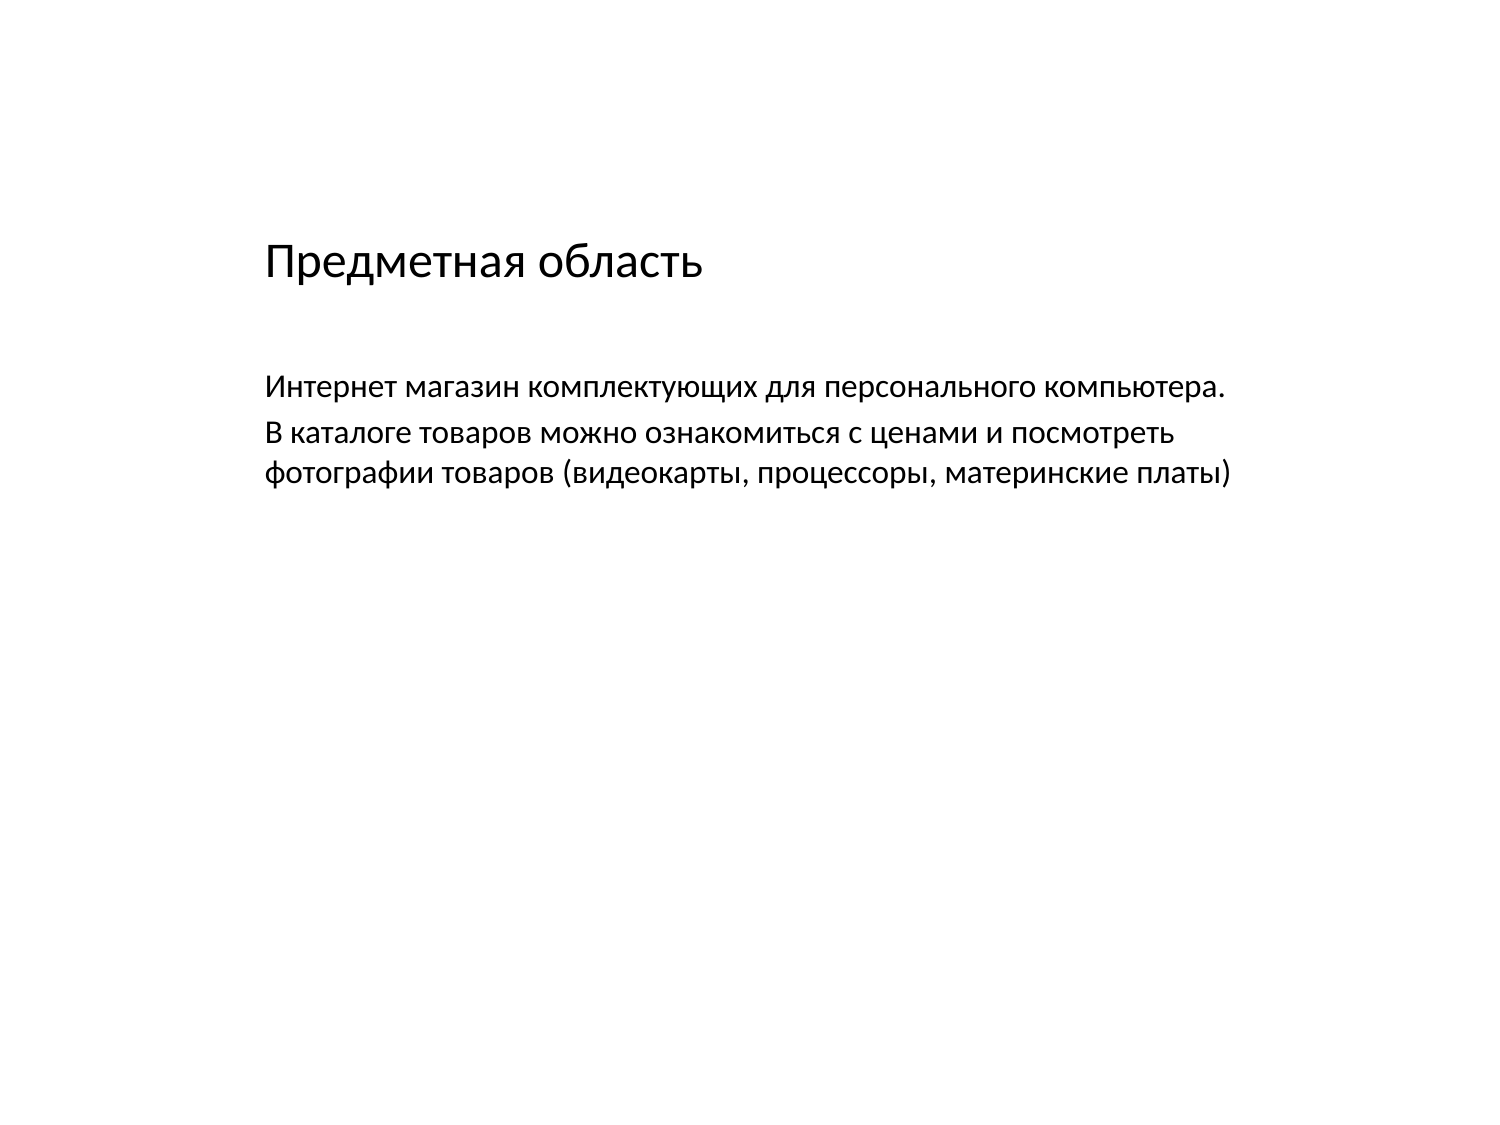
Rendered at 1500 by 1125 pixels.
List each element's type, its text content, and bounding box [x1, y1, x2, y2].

text_box Предметная область Интернет магазин комплектующих для персонального компьютера. В каталоге товаров можно ознакомиться с ценами и посмотреть фотографии товаров (видеокарты, процессоры, материнские платы) [249, 219, 1300, 551]
